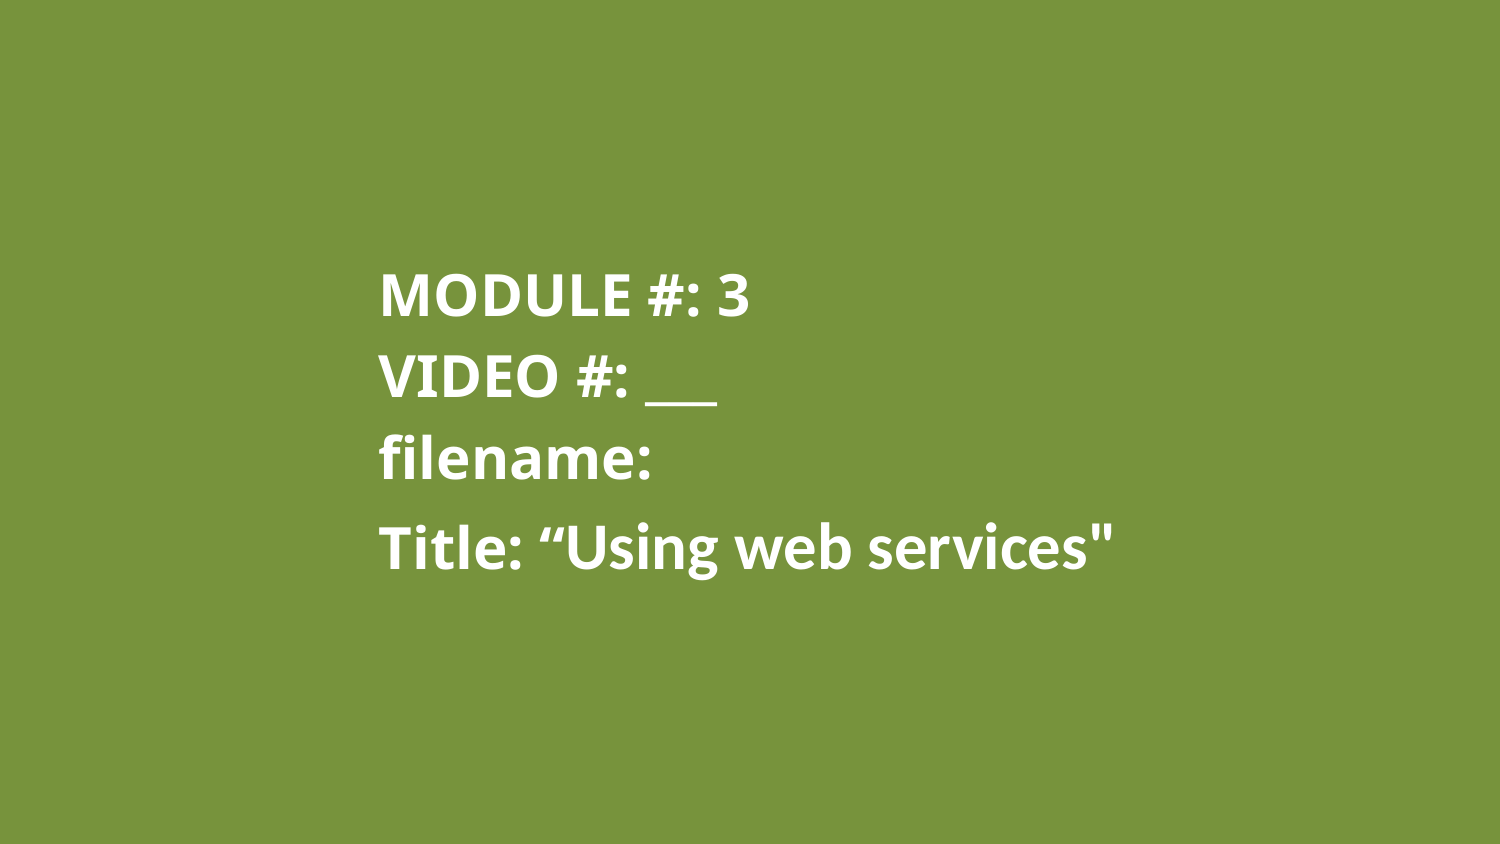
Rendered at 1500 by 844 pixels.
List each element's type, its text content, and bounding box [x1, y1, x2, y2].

list MODULE #: 3 VIDEO #: ___ filename: Title: “Using web services" [63, 87, 1414, 644]
